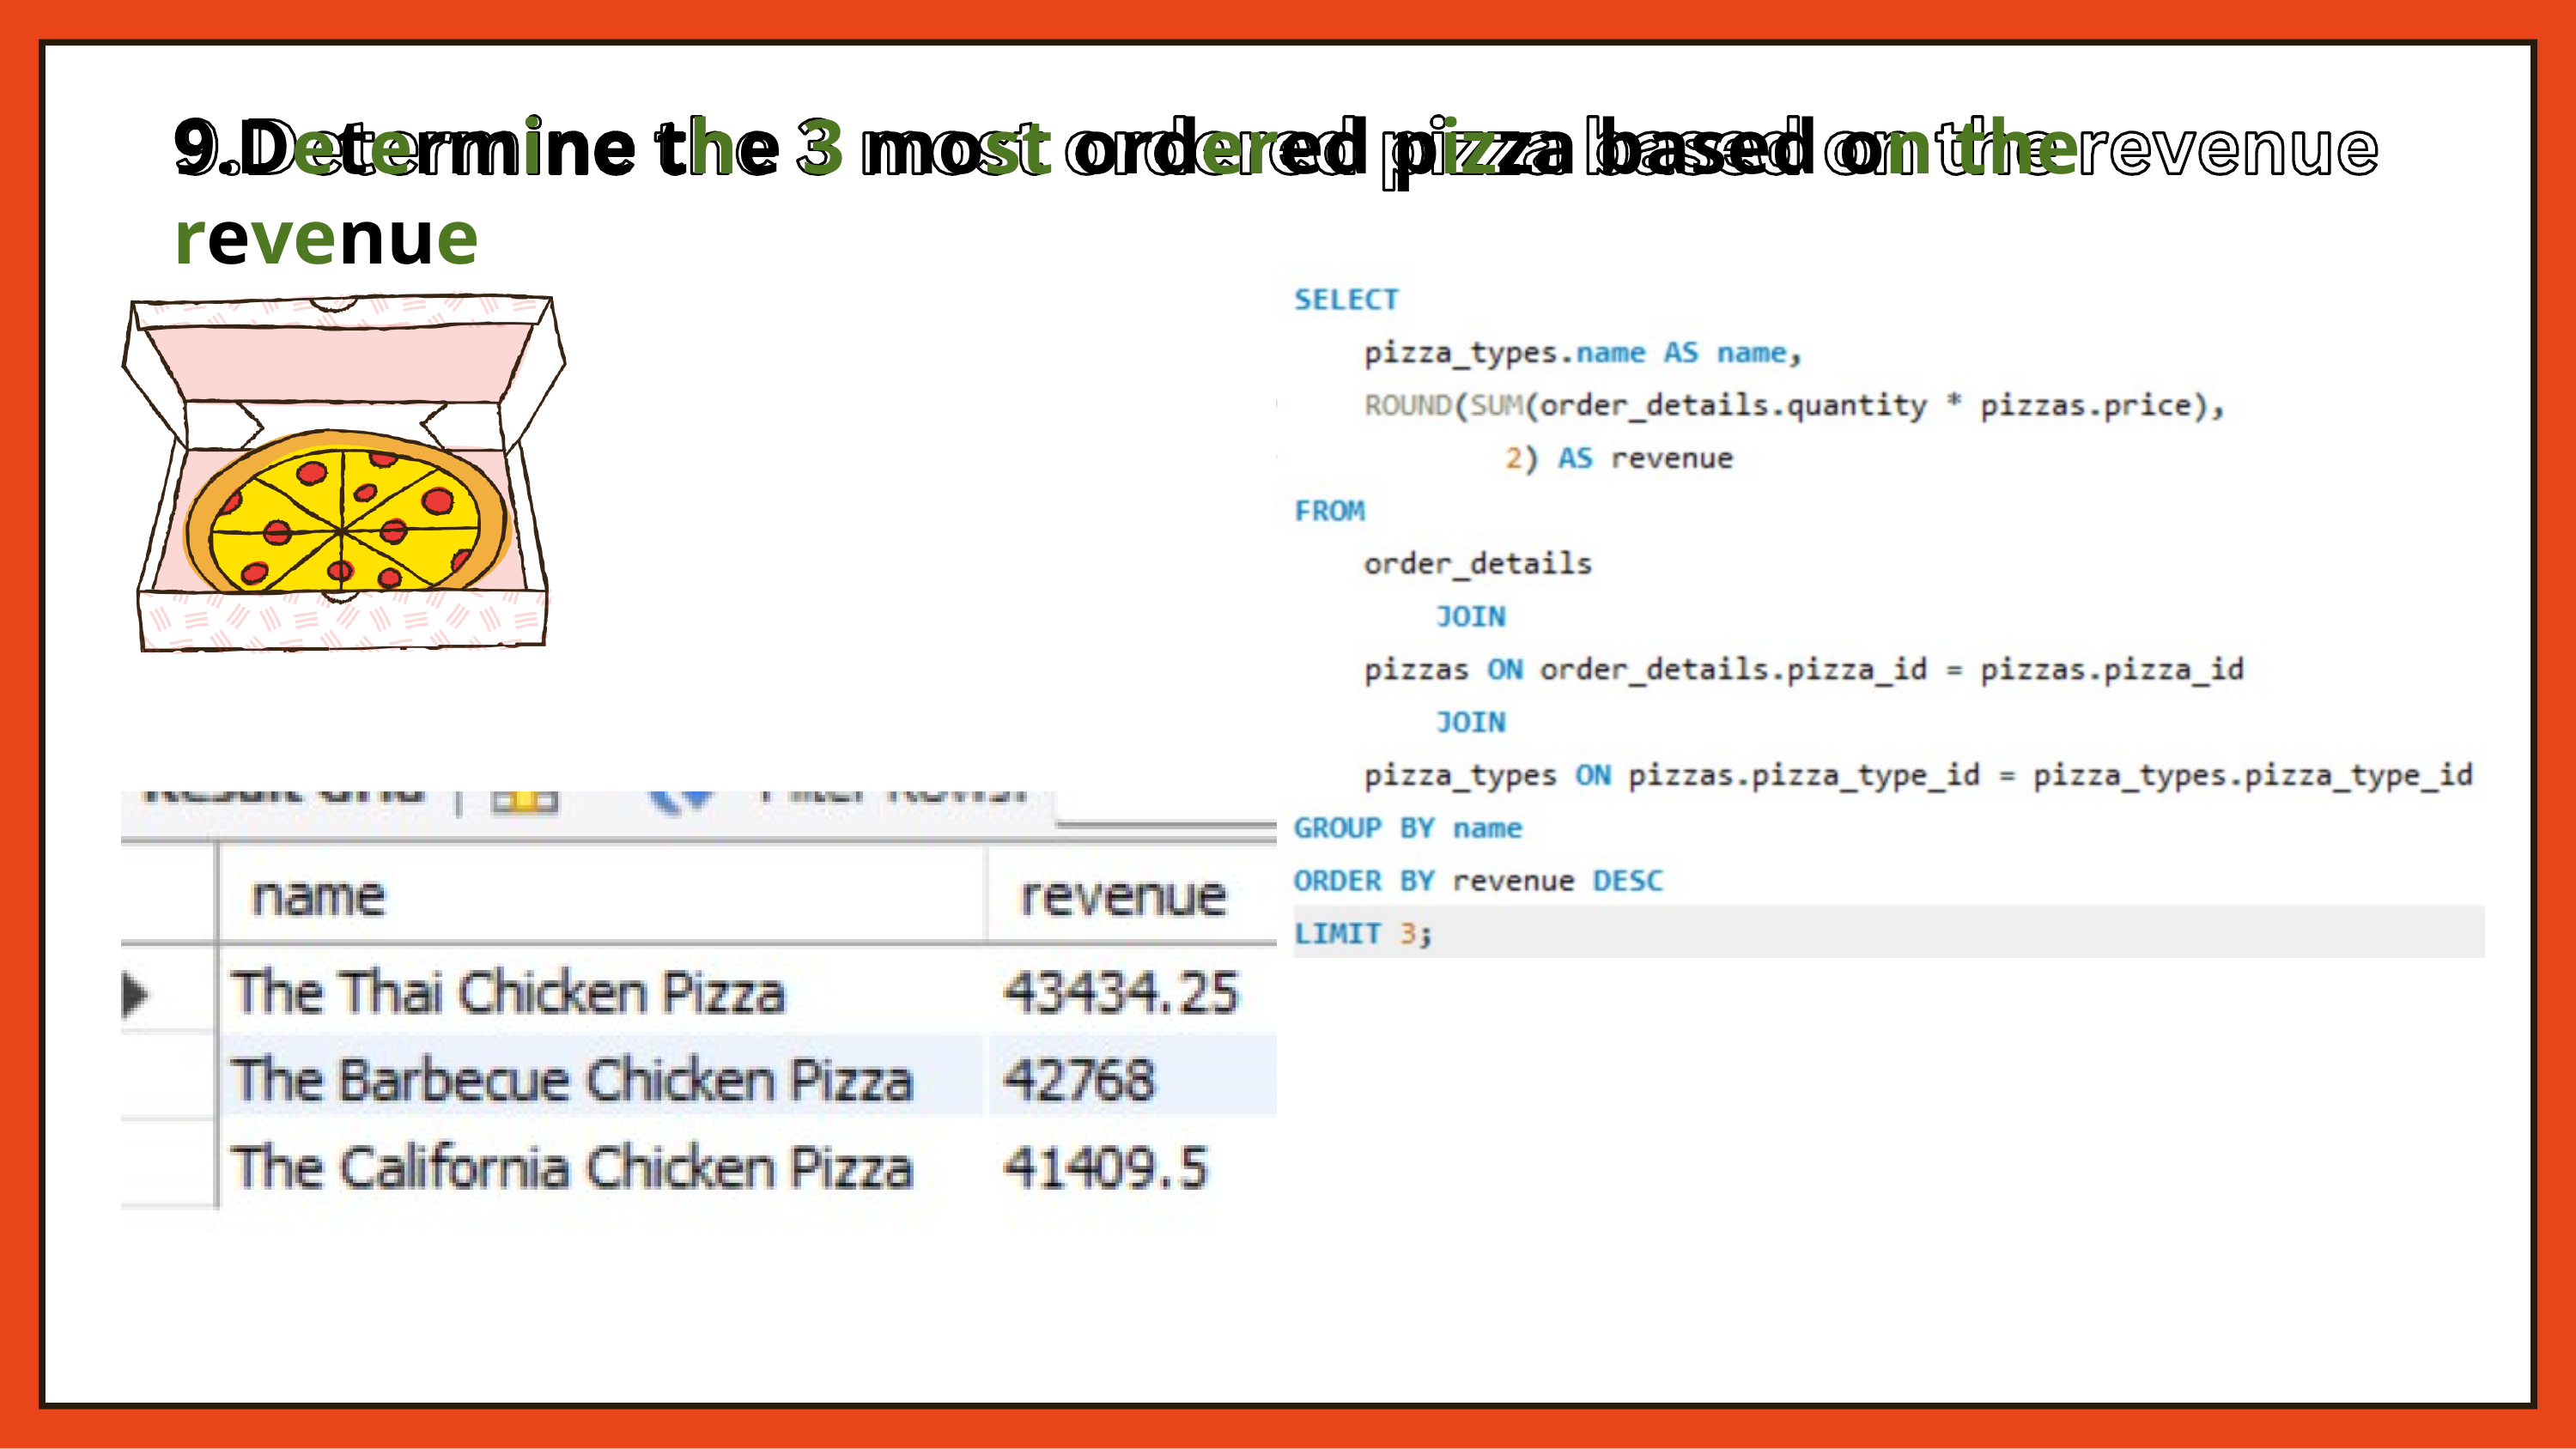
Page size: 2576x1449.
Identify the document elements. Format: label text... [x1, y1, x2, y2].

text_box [2081, 130, 2285, 177]
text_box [2337, 130, 2379, 177]
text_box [548, 130, 635, 177]
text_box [1193, 114, 1357, 177]
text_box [1586, 114, 1801, 177]
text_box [1114, 114, 1187, 177]
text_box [526, 114, 542, 176]
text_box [1382, 114, 1565, 192]
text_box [247, 118, 519, 177]
title 9.Determine the 3 most ordered pizza based on the revenue [171, 96, 2382, 262]
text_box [862, 121, 1046, 177]
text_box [653, 114, 777, 177]
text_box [1065, 130, 1109, 177]
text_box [1934, 114, 2057, 177]
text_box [1824, 130, 1868, 177]
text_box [174, 117, 240, 177]
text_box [120, 265, 2486, 1266]
